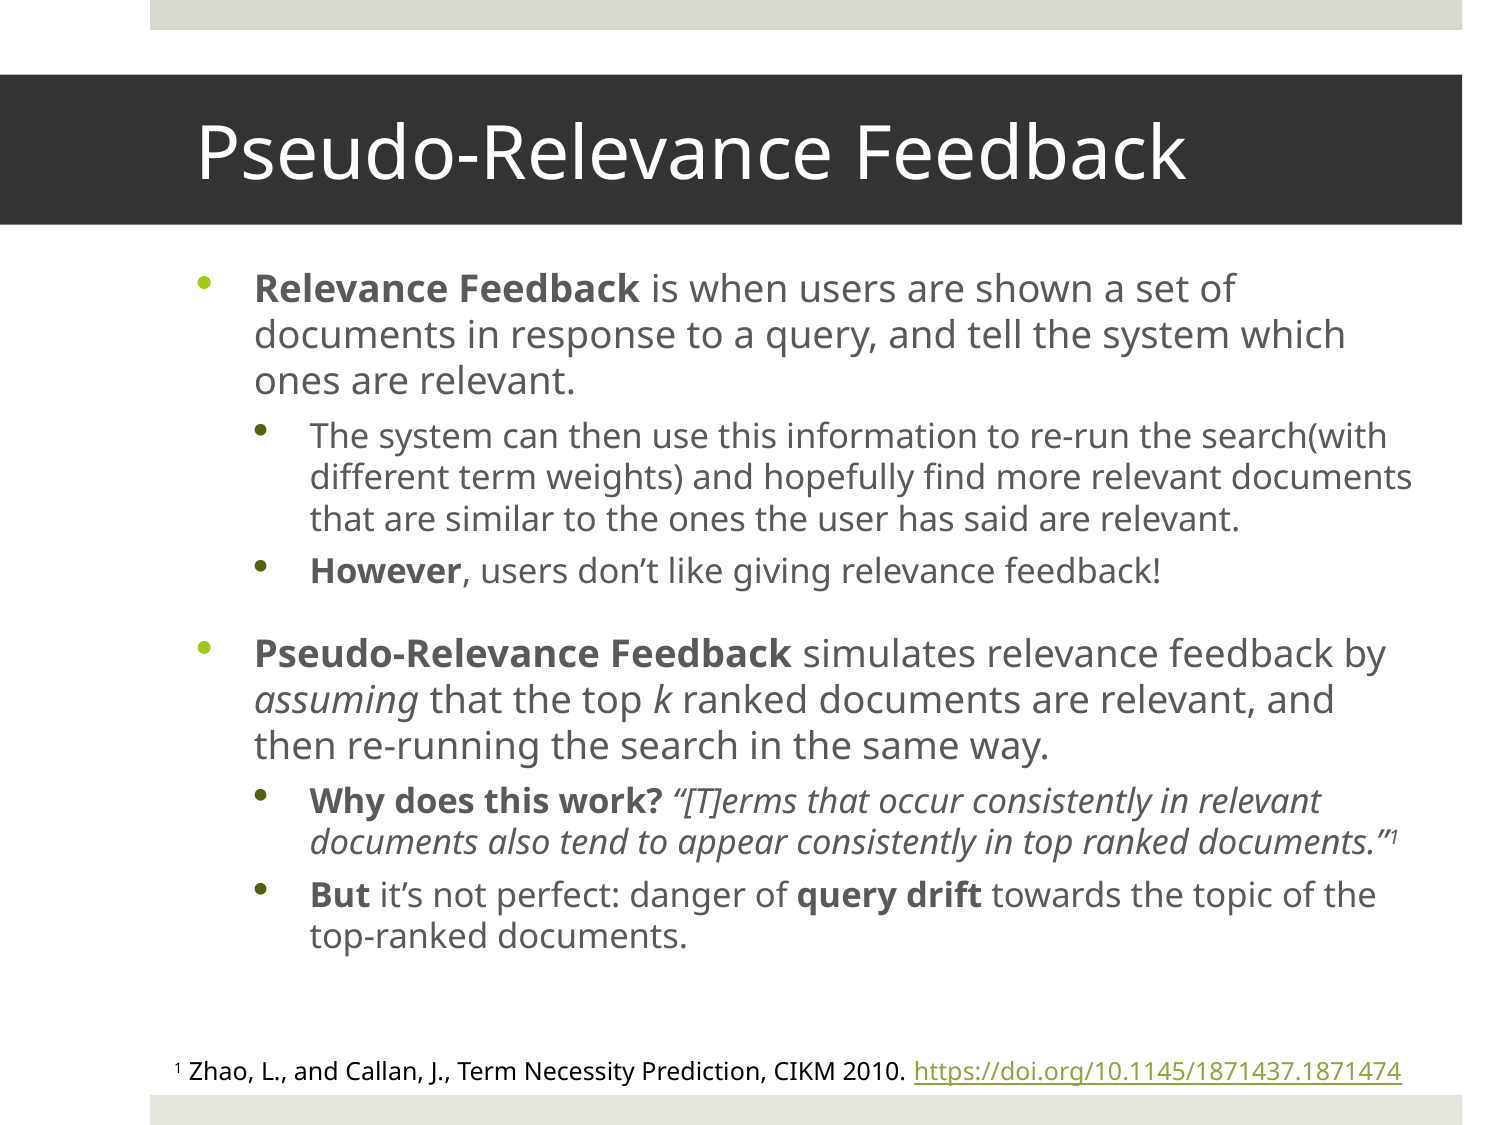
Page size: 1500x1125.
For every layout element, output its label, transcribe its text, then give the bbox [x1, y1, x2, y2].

text_box 1 Zhao, L., and Callan, J., Term Necessity Prediction, CIKM 2010. https://doi.org/10.1145/1871437.1871474 [159, 1048, 1455, 1098]
title Pseudo-Relevance Feedback [0, 74, 1463, 225]
list Relevance Feedback is when users are shown a set of documents in response to a query, and tell the system which ones are relevant. The system can then use this information to re-run the search(with different term weights) and hopefully find more relevant documents that are similar to the ones the user has said are relevant. However, users don’t like giving relevance feedback! Pseudo-Relevance Feedback simulates relevance feedback by assuming that the top k ranked documents are relevant, and then re-running the search in the same way. Why does this work? “[T]erms that occur consistently in relevant documents also tend to appear consistently in top ranked documents.”1 But it’s not perfect: danger of query drift towards the topic of the top-ranked documents. [182, 256, 1432, 1028]
